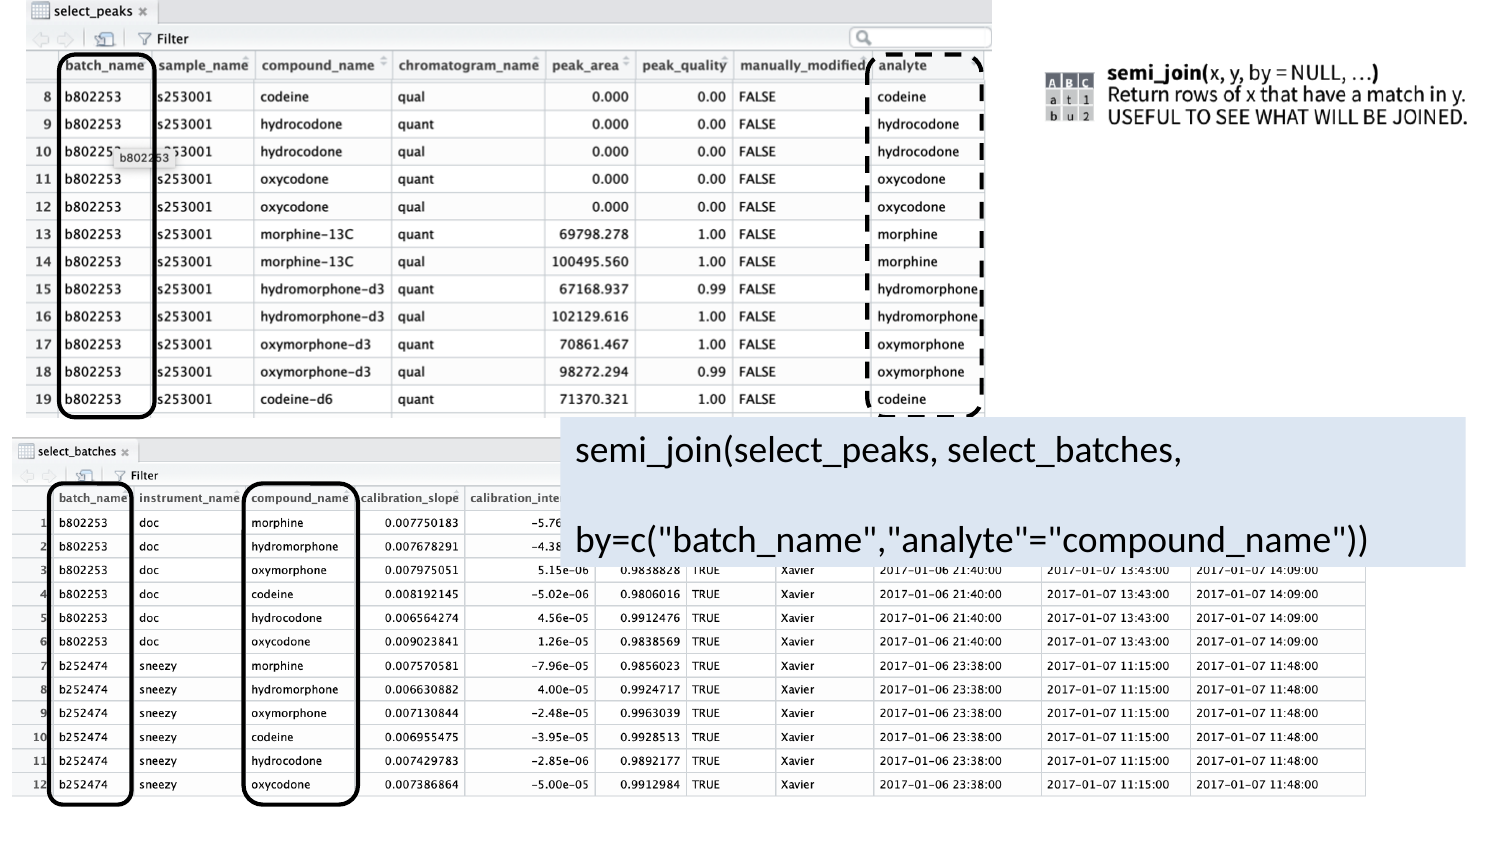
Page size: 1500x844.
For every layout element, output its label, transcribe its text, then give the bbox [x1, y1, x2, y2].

picture [26, 0, 992, 418]
picture [11, 437, 1370, 805]
picture [1021, 54, 1482, 140]
text_box semi_join(select_peaks, select_batches, by=c("batch_name","analyte"="compound_name")) [560, 417, 1466, 567]
